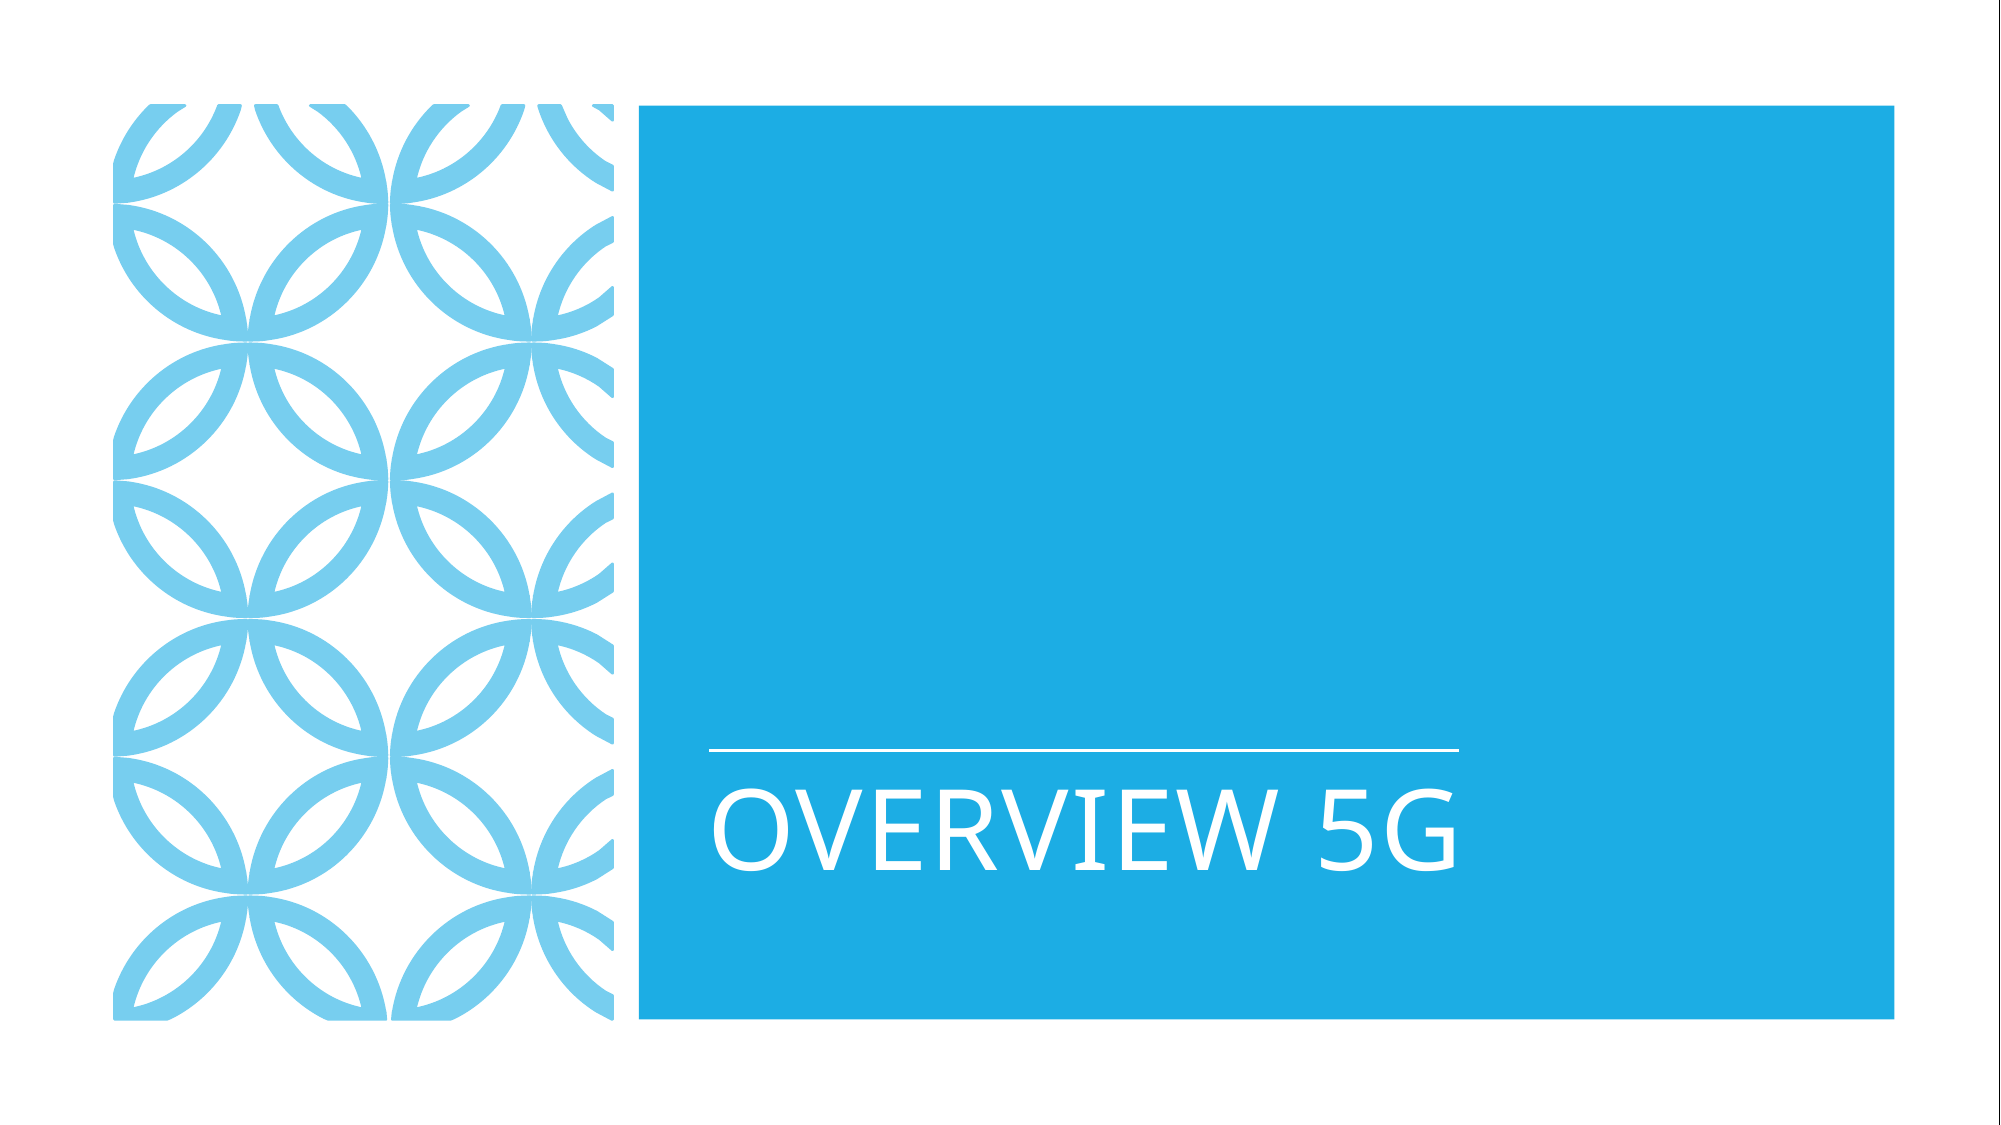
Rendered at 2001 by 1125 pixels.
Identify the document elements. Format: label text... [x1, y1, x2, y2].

title Overview 5G [692, 776, 1842, 982]
text_box [113, 104, 614, 1021]
text_box [0, 0, 2000, 1125]
text_box [638, 104, 1896, 1021]
